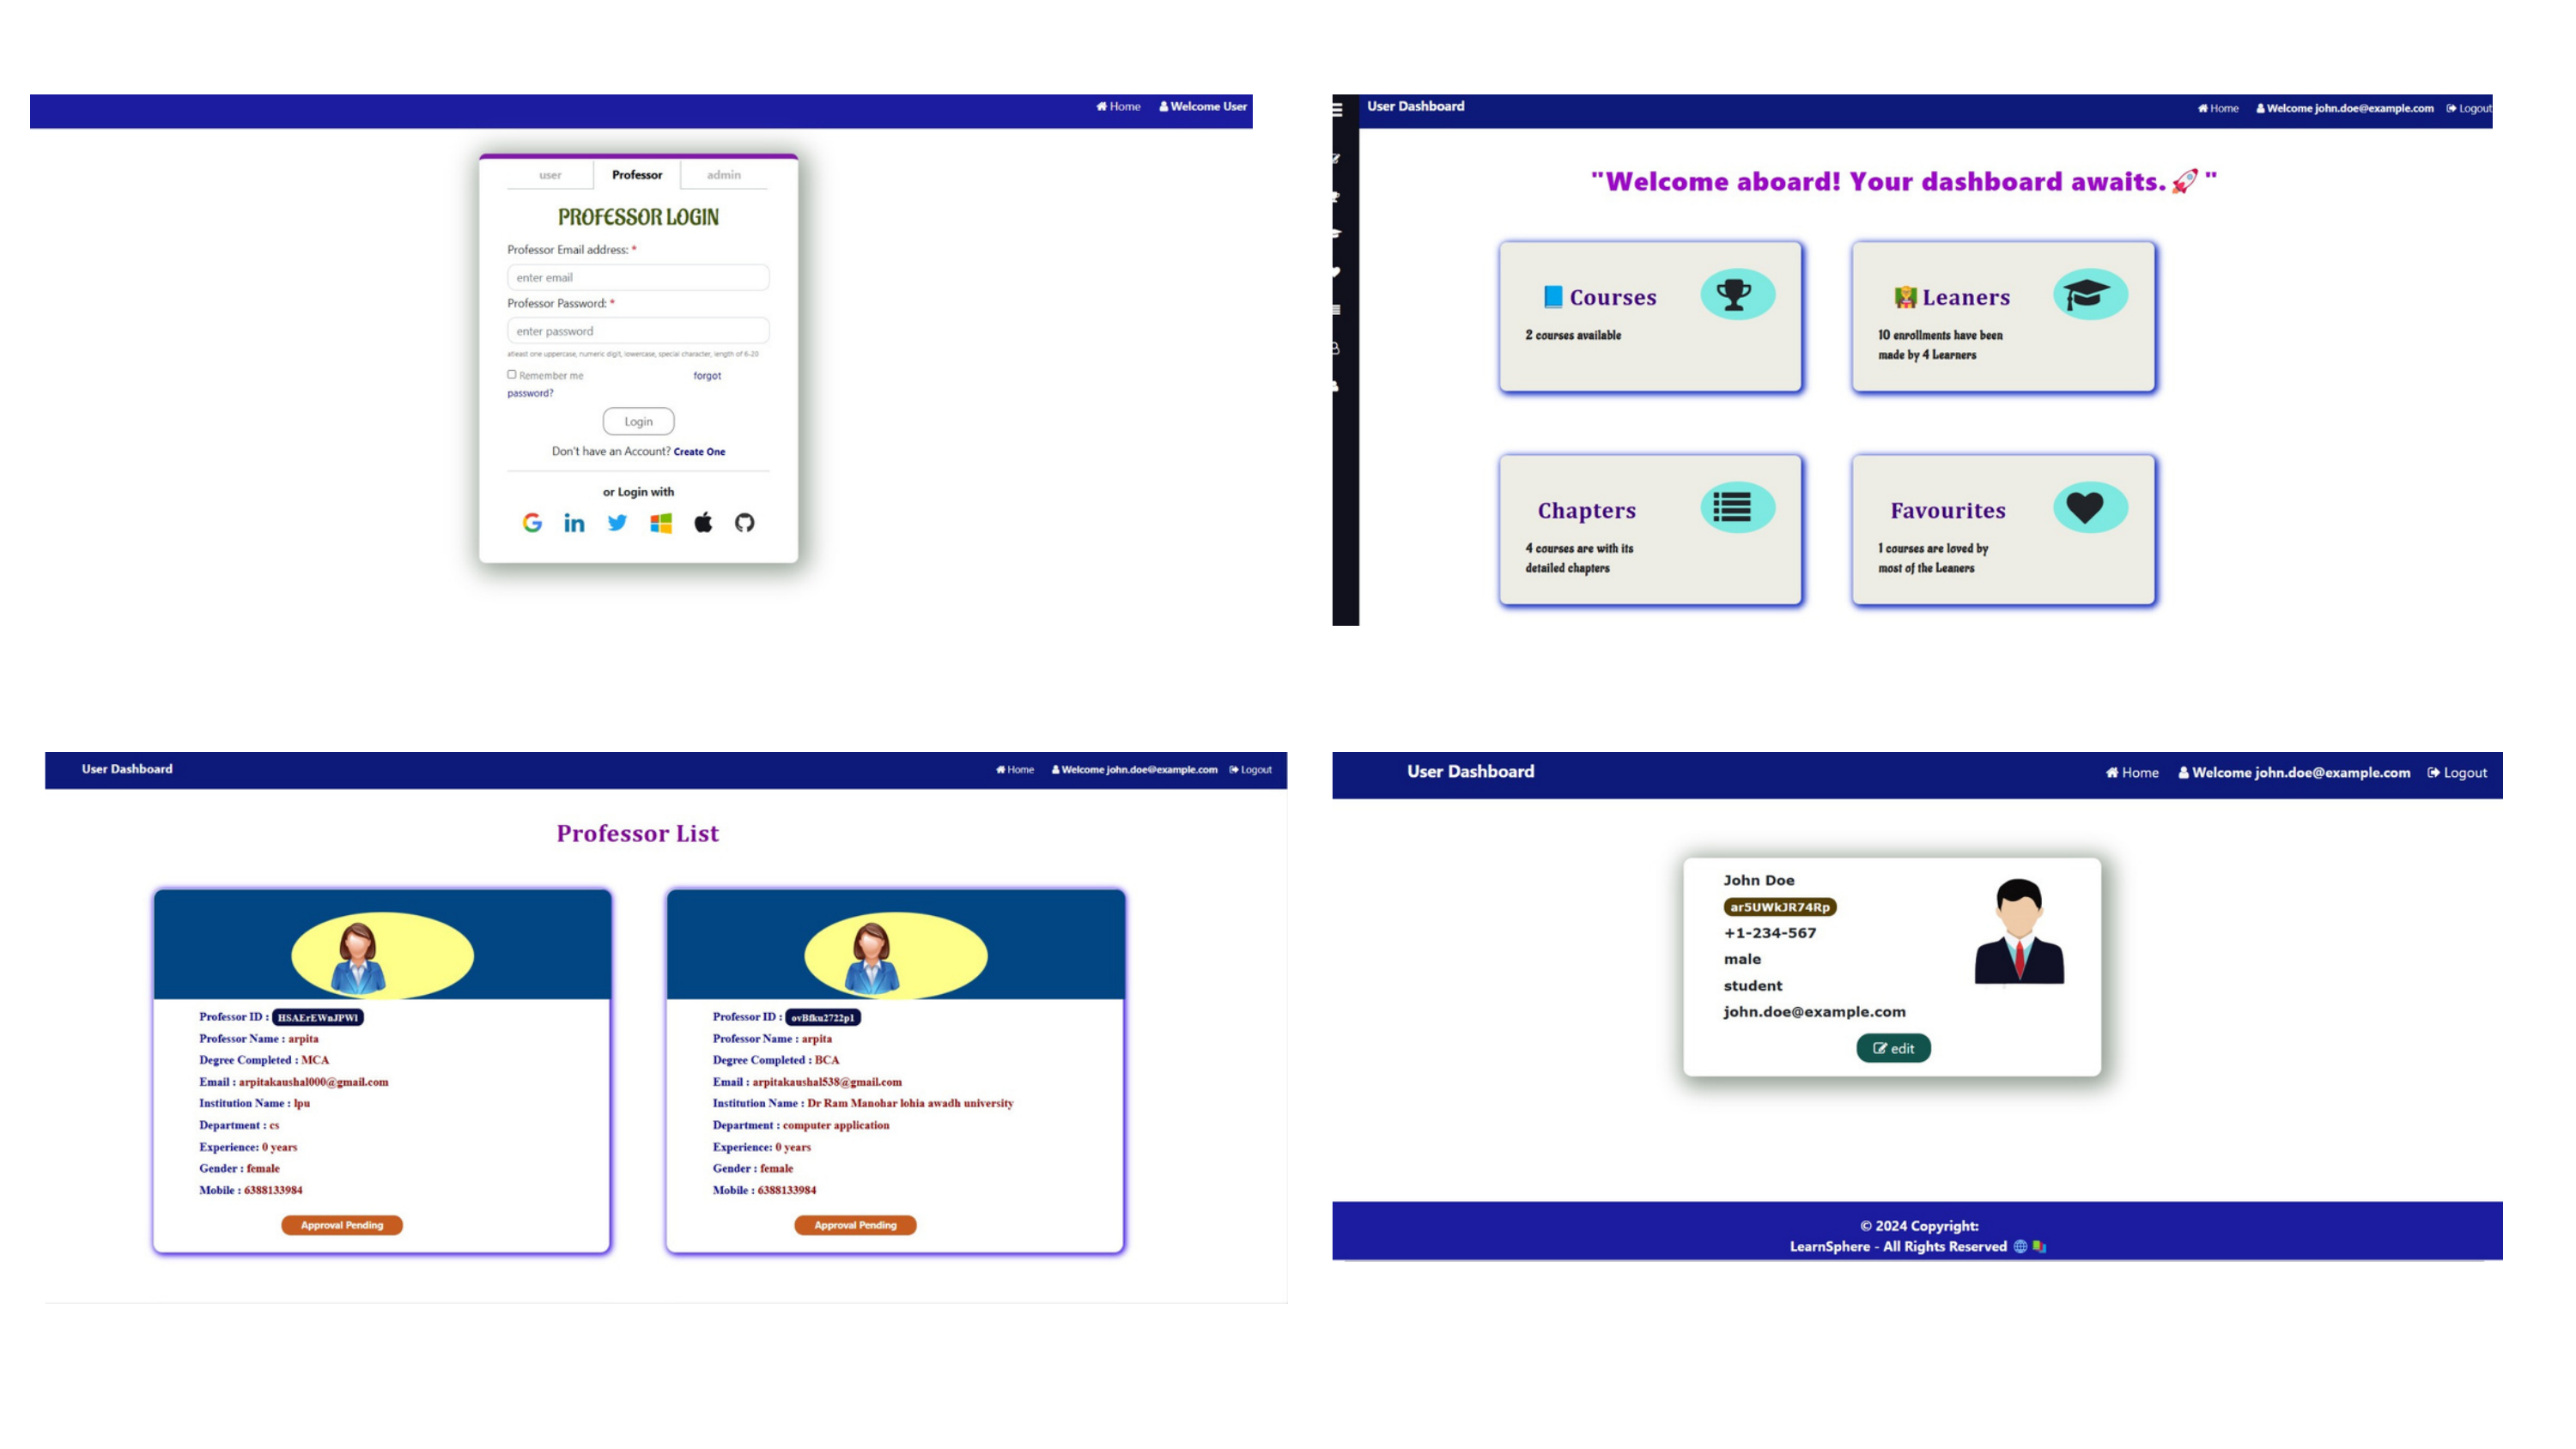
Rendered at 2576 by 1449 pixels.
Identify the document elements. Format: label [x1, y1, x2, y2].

text_box [1332, 752, 2503, 1262]
text_box [30, 94, 1253, 626]
text_box [1332, 94, 2493, 626]
text_box [45, 752, 1289, 1304]
